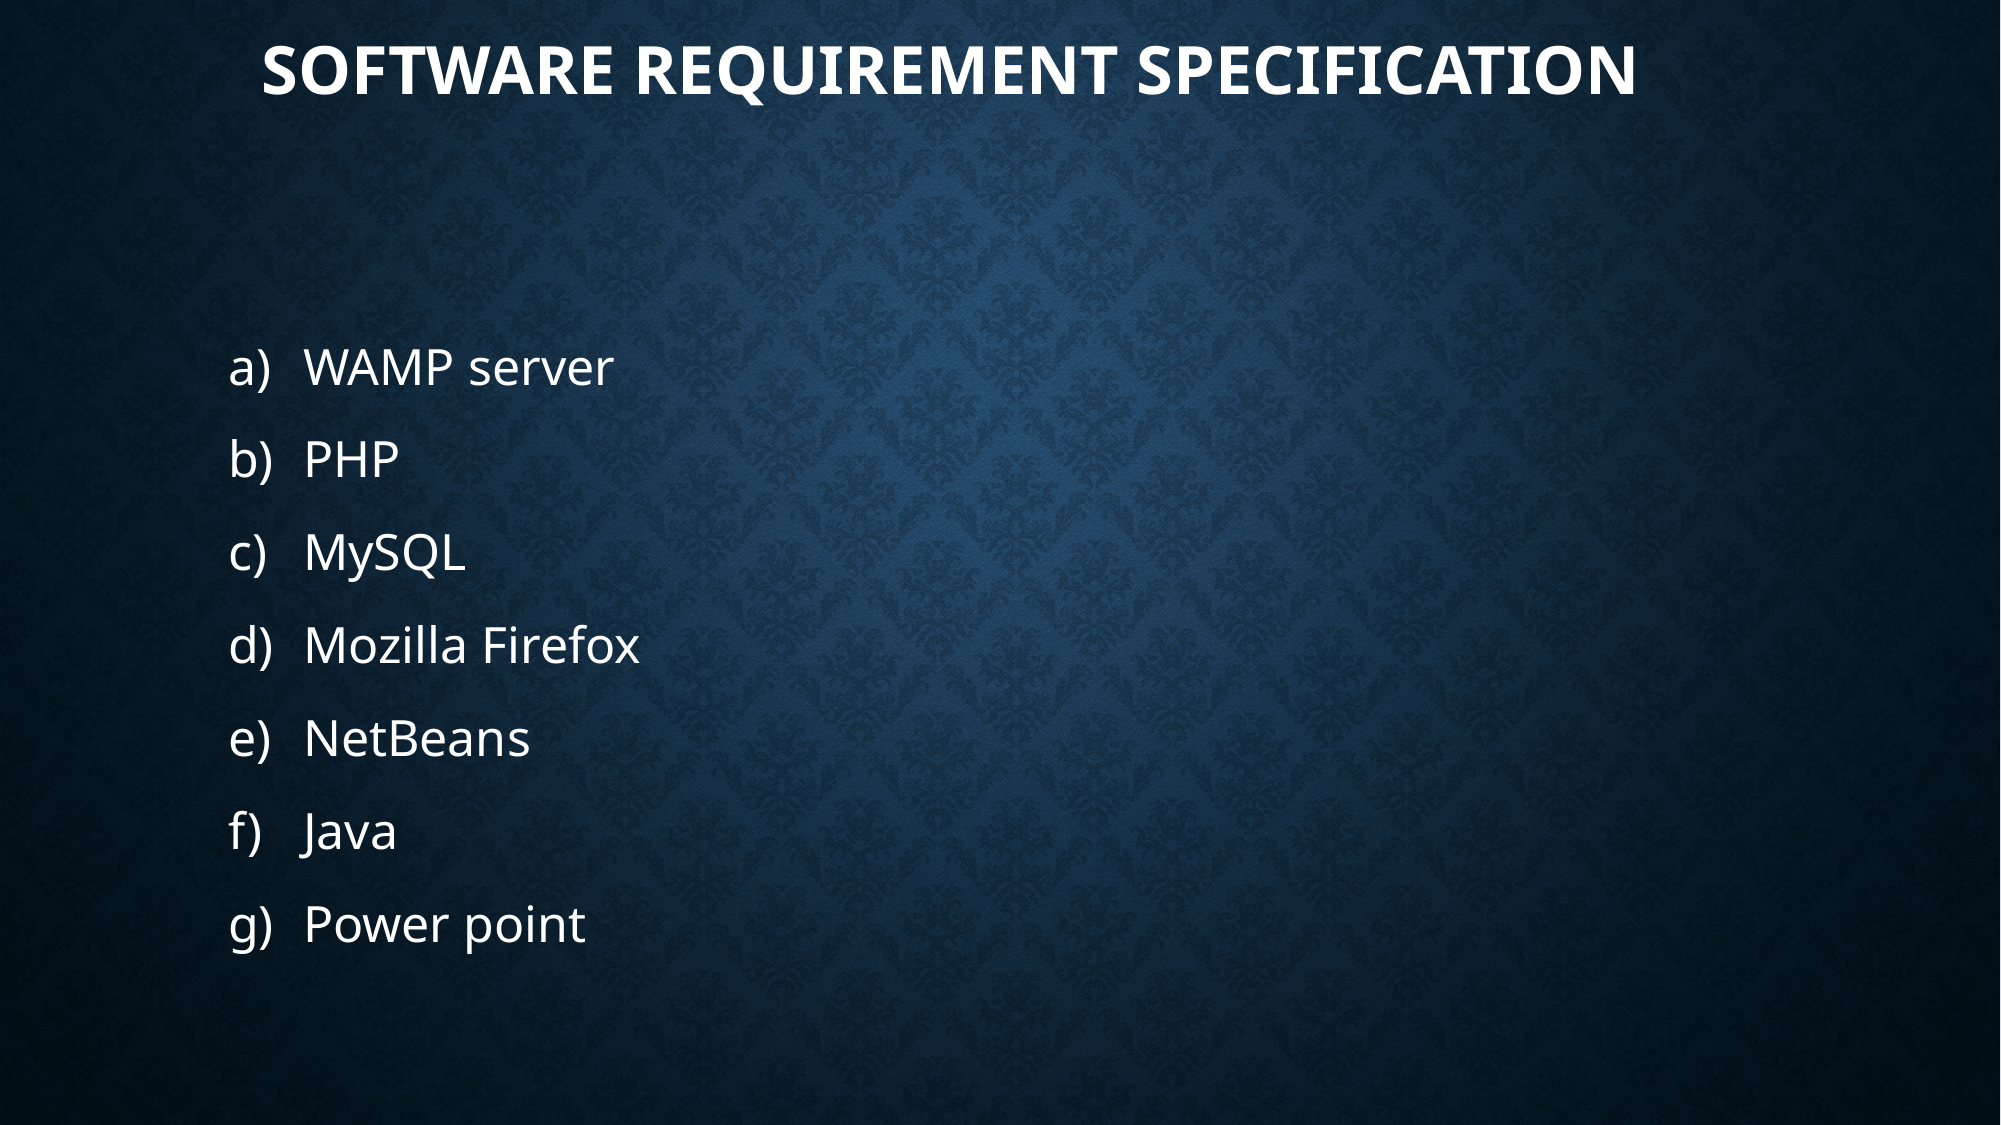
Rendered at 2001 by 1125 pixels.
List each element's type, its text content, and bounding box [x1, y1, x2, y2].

title Software requirement specification [0, 0, 1903, 117]
subtitle WAMP server PHP MySQL Mozilla Firefox NetBeans Java Power point [213, 315, 1690, 1125]
